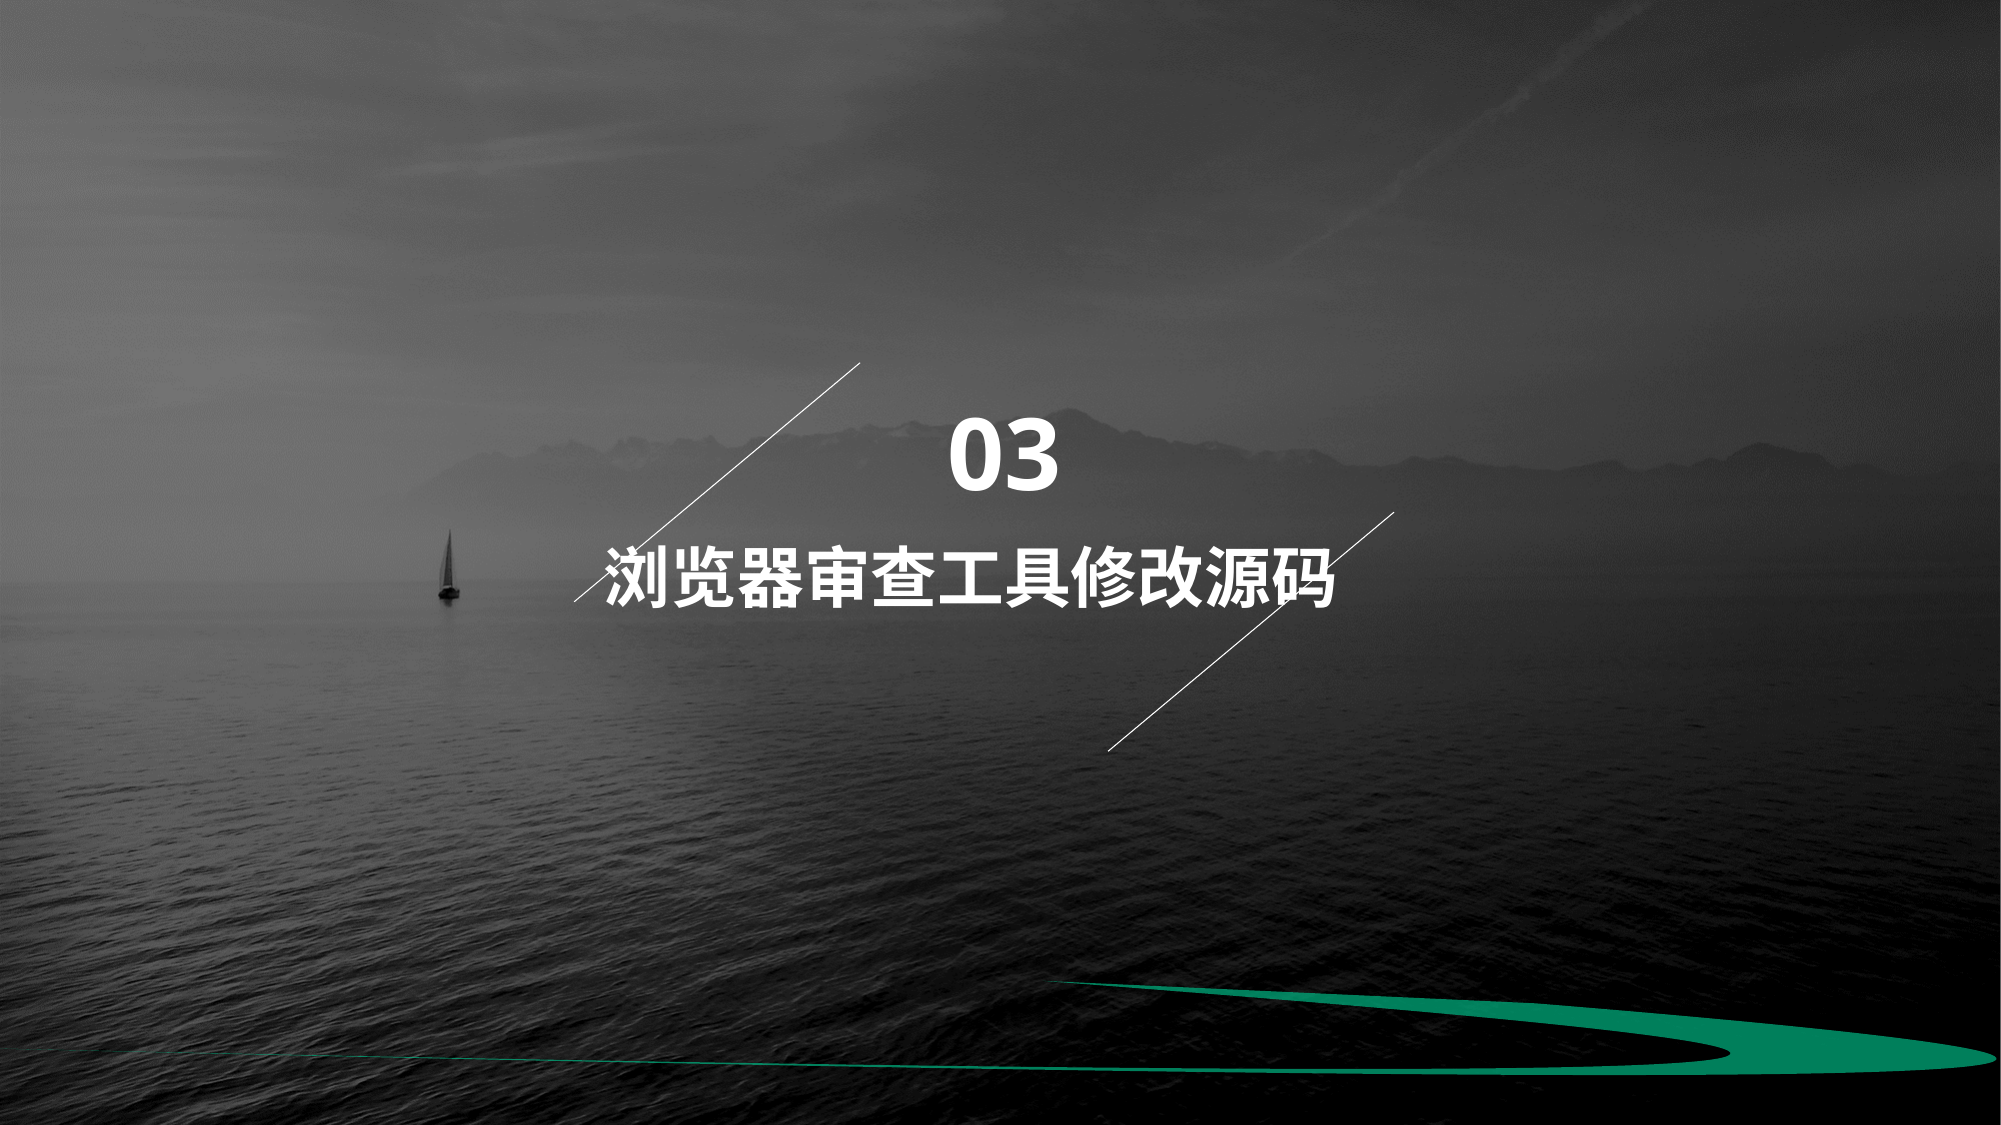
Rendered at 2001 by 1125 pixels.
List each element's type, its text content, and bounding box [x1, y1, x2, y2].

title 浏览器审查工具修改源码 [519, 518, 1423, 633]
picture [0, 0, 2001, 1125]
text_box 03 [932, 382, 1108, 518]
